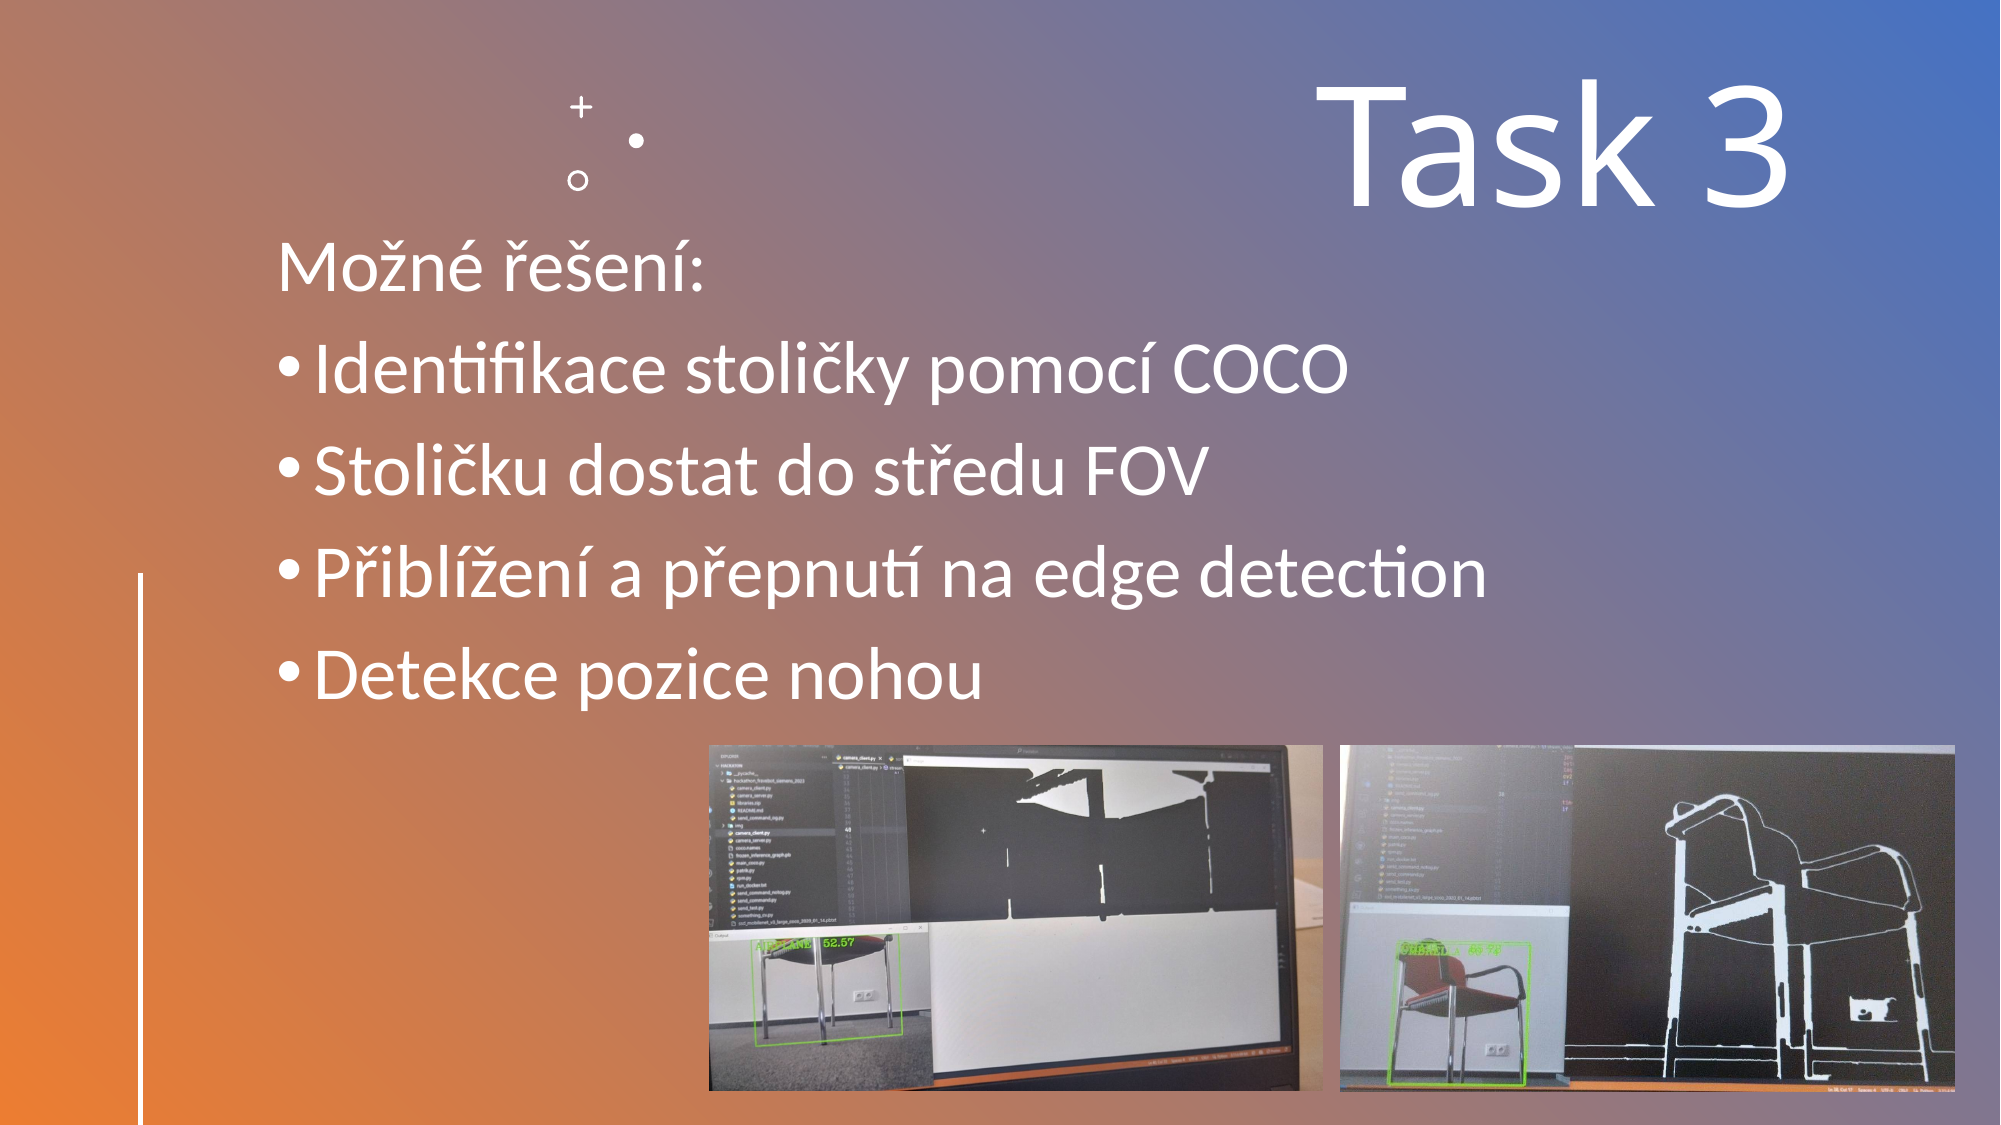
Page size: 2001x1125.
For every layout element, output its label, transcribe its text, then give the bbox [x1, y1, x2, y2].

text_box [628, 133, 644, 149]
picture [709, 745, 1323, 1091]
picture [1340, 745, 1955, 1092]
text_box [567, 170, 589, 192]
text_box [569, 95, 593, 119]
title Task 3 [636, 55, 1811, 739]
text_box [0, 0, 2000, 1125]
text_box Možné řešení: Identifikace stoličky pomocí COCO Stoličku dostat do středu FOV Přiblížení a přepnutí na edge detection Detekce pozice nohou [261, 219, 1790, 925]
